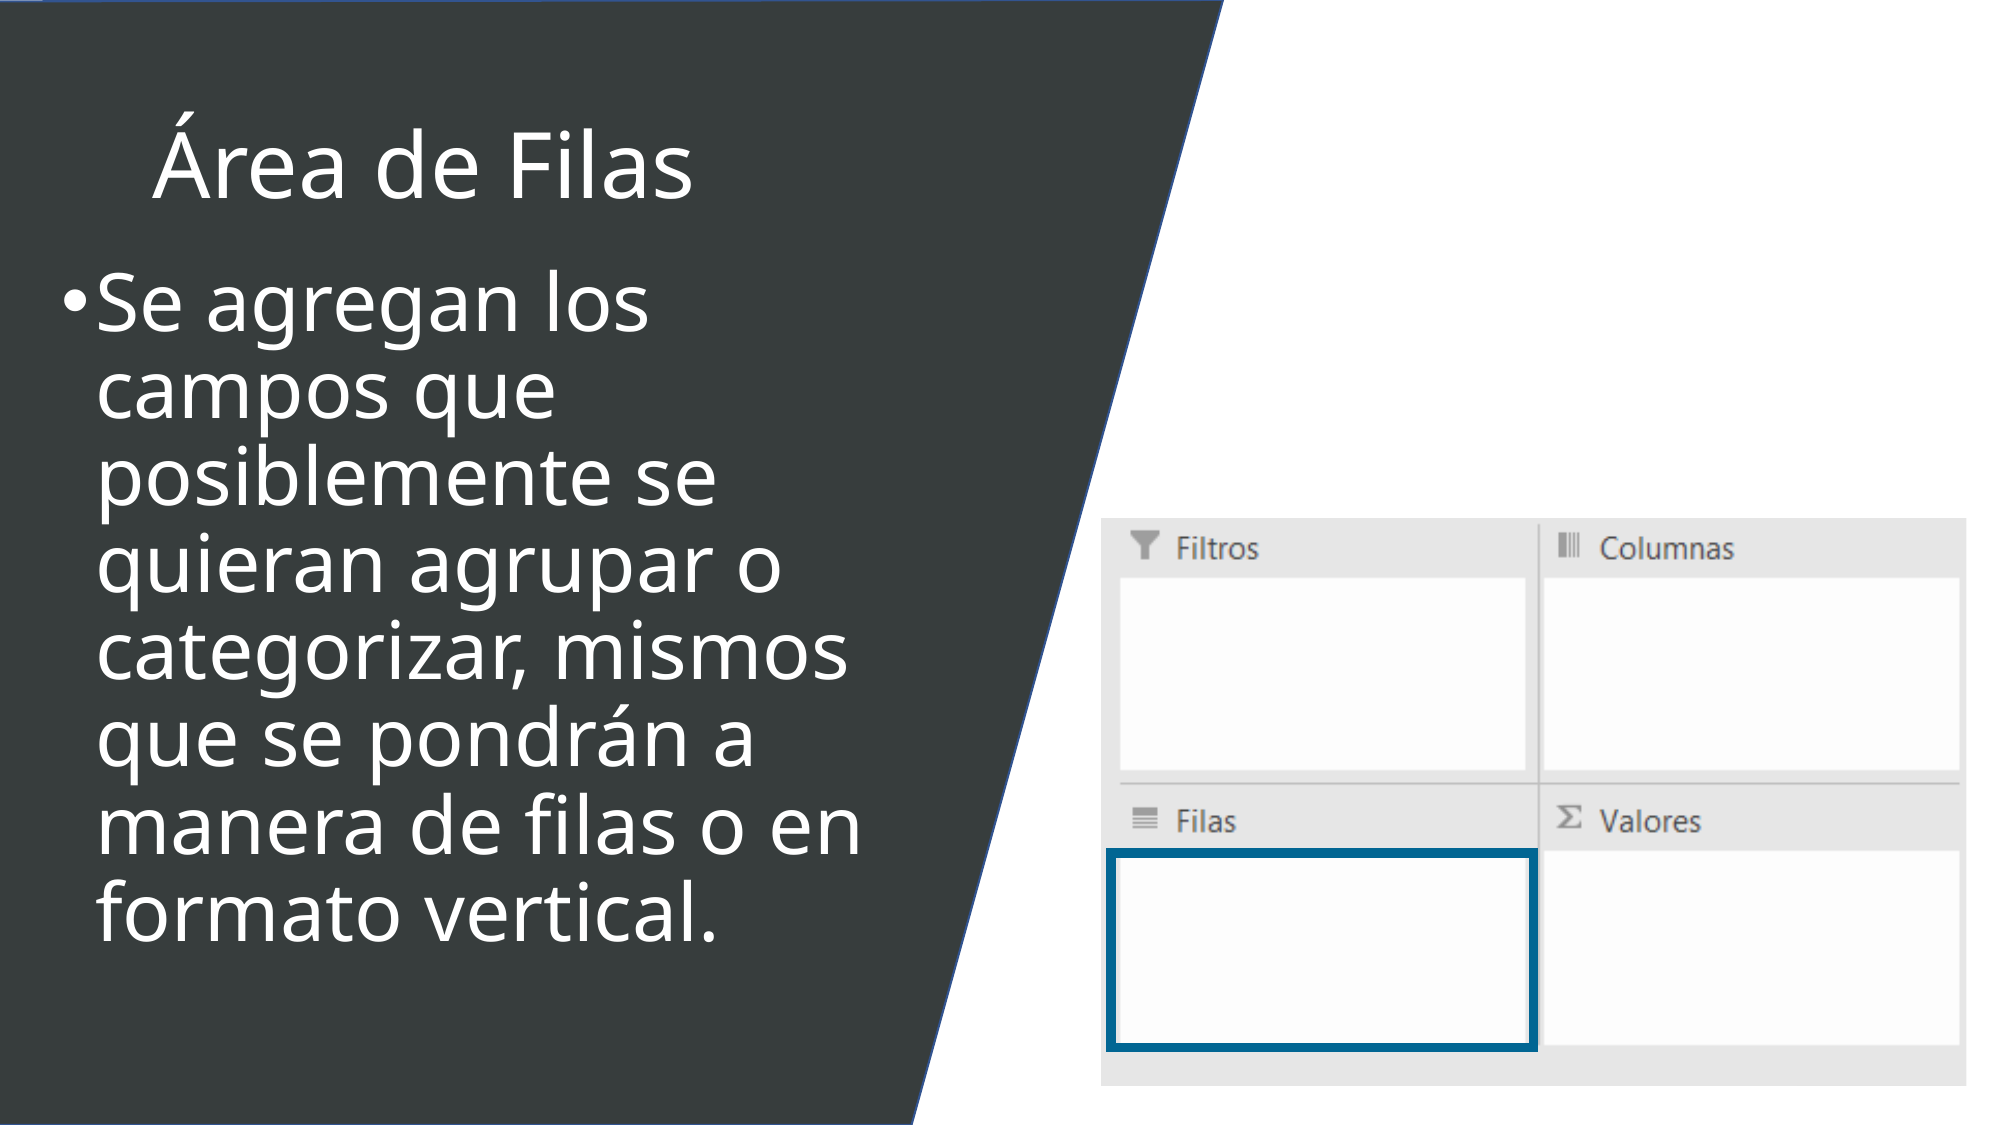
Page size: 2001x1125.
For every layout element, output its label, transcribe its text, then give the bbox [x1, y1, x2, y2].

text_box [0, 0, 1225, 1125]
list Se agregan los campos que posiblemente se quieran agrupar o categorizar, mismos que se pondrán a manera de filas o en formato vertical. [46, 253, 975, 968]
title Área de Filas [137, 59, 1863, 278]
picture [1101, 518, 1967, 1086]
